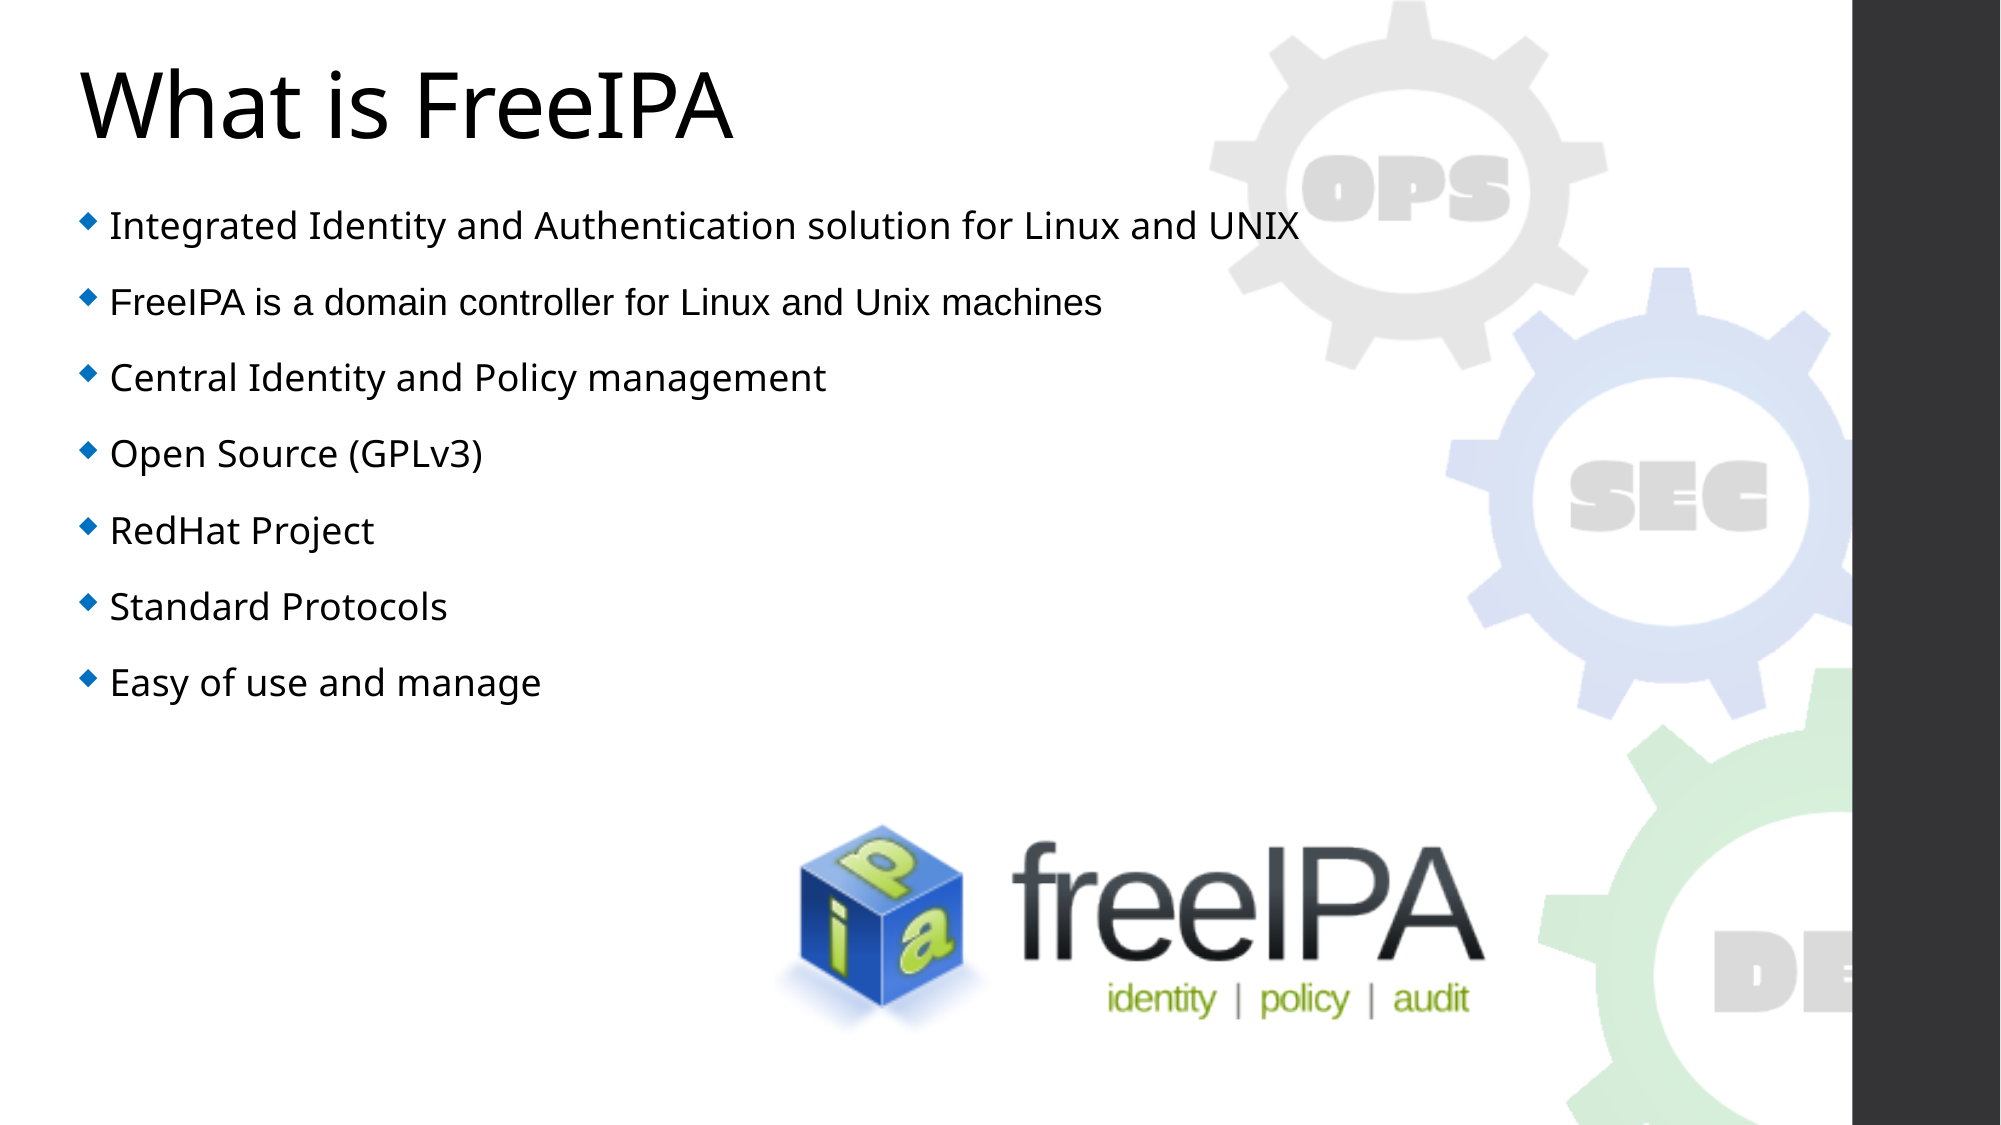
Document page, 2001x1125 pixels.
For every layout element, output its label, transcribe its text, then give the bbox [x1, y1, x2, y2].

picture [775, 814, 1502, 1040]
title What is FreeIPA [64, 33, 1797, 166]
list Integrated Identity and Authentication solution for Linux and UNIX FreeIPA is a domain controller for Linux and Unix machines Central Identity and Policy management Open Source (GPLv3) RedHat Project Standard Protocols Easy of use and manage [64, 198, 1797, 1073]
